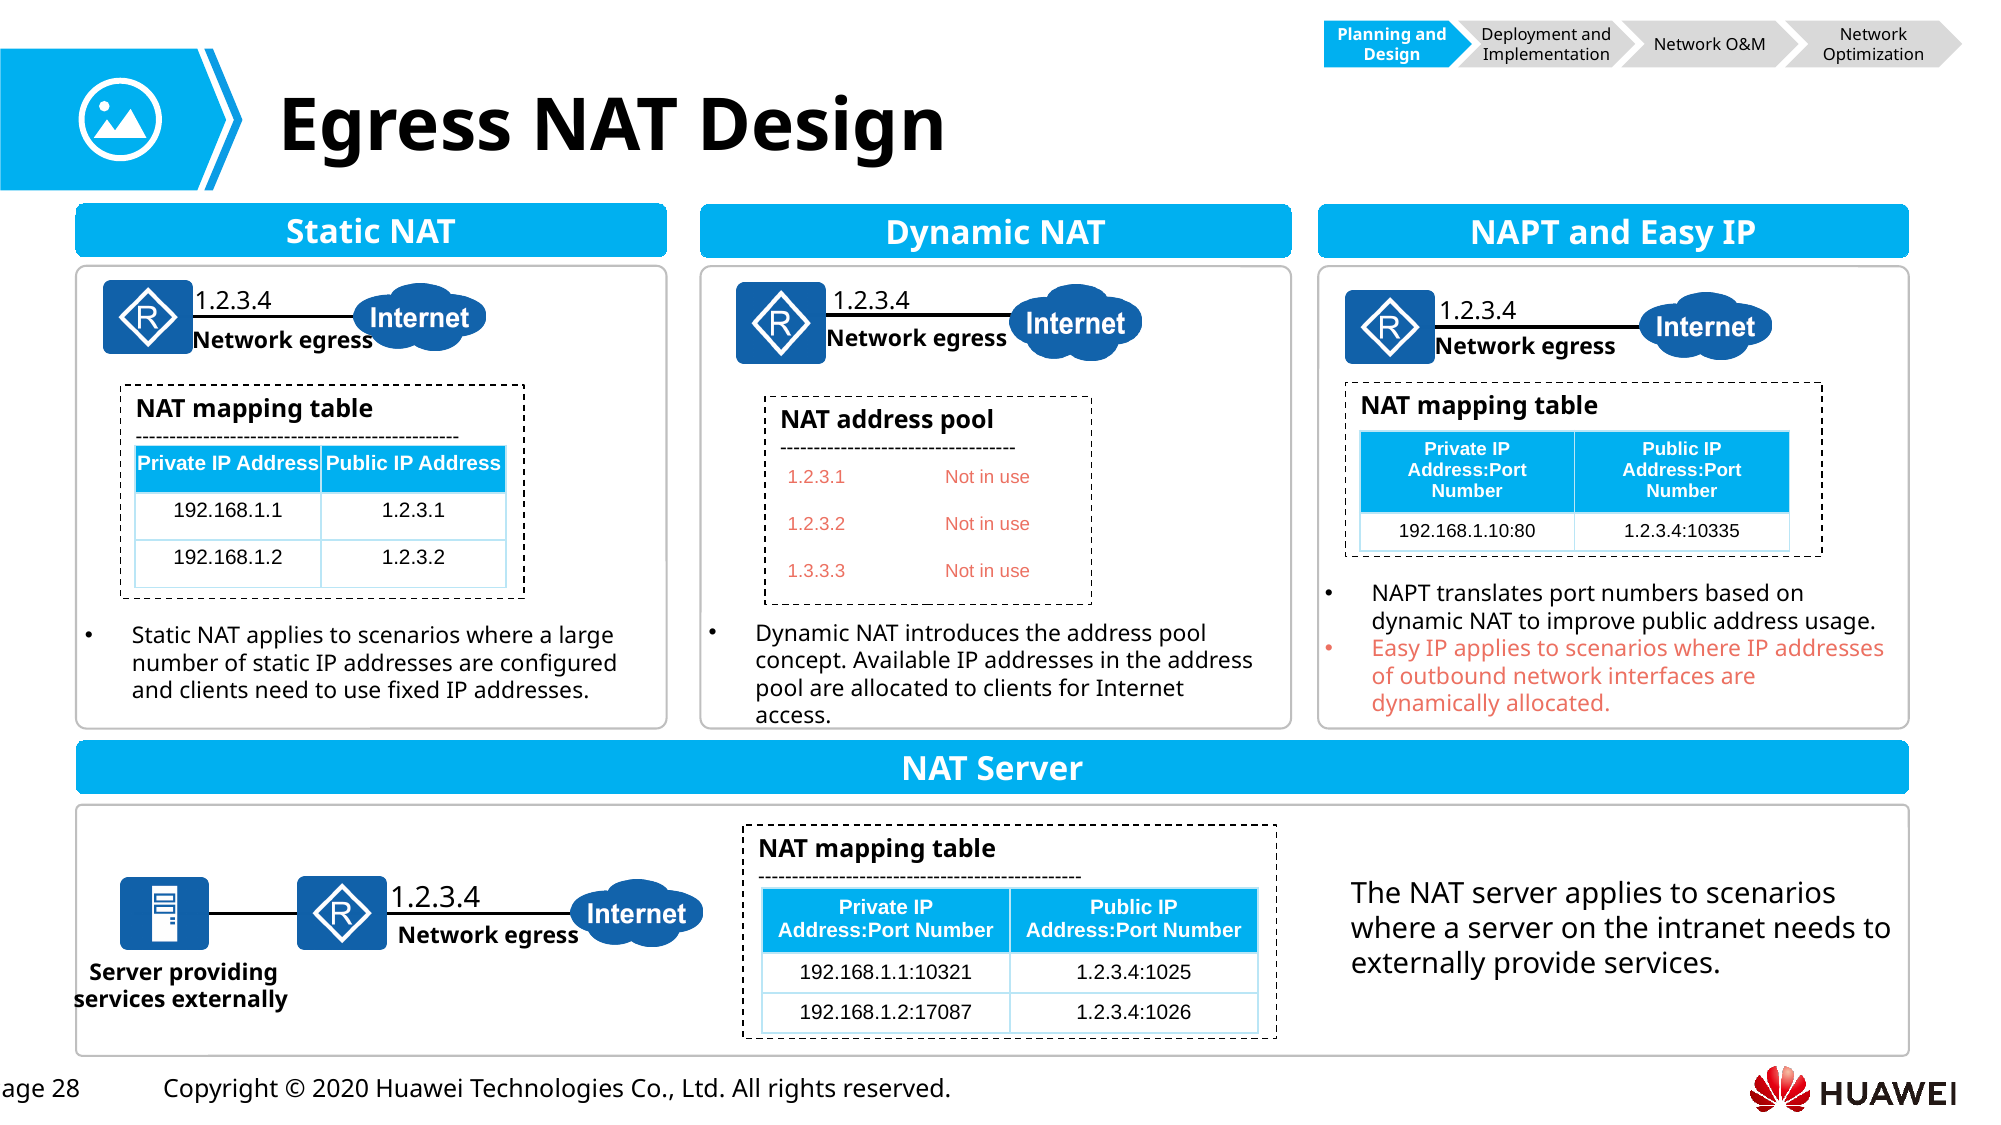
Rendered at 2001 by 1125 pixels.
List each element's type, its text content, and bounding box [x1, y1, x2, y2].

table_cell 1.2.3.4:1025 [1011, 954, 1257, 992]
picture [570, 879, 703, 947]
text_box Dynamic NAT introduces the address pool concept. Available IP addresses in the address pool are allocated to clients for Internet access. [693, 611, 1277, 736]
picture [120, 877, 209, 950]
text_box Dynamic NAT [700, 204, 1292, 258]
text_box NAT mapping table ------------------------------------------------ [743, 824, 1277, 1039]
text_box Network egress [1419, 328, 1631, 367]
text_box [74, 264, 668, 730]
text_box Network egress [382, 914, 594, 956]
text_box [699, 265, 1293, 730]
picture [1639, 292, 1772, 360]
picture [103, 280, 193, 354]
picture [1009, 284, 1142, 361]
picture [353, 283, 486, 351]
text_box 1.2.3.4 [816, 275, 995, 314]
picture [297, 876, 387, 950]
table_header Private IP Address:Port Number [763, 889, 1009, 952]
table_cell 192.168.1.1:10321 [763, 954, 1009, 992]
text_box 1.2.3.4 [373, 870, 553, 913]
text_box [1317, 265, 1910, 730]
text_box Static NAT applies to scenarios where a large number of static IP addresses are configured and clients need to use fixed IP addresses. [70, 613, 667, 711]
table_header Public IP Address:Port Number [1011, 889, 1257, 952]
text_box Static NAT [75, 203, 667, 257]
text_box 1.2.3.4 [1422, 286, 1602, 326]
text_box NAT Server [76, 740, 1909, 794]
text_box 1.2.3.4 [826, 316, 995, 323]
table_cell 1.2.3.4:1026 [1011, 994, 1257, 1032]
text_box The NAT server applies to scenarios where a server on the intranet needs to externally provide services. [1336, 866, 1909, 987]
text_box NAPT and Easy IP [1318, 204, 1909, 258]
title Egress NAT Design [261, 73, 1875, 180]
text_box [75, 803, 1910, 1057]
table_cell 192.168.1.2:17087 [763, 994, 1009, 1032]
text_box 1.2.3.4 [387, 914, 553, 922]
picture [1345, 290, 1435, 364]
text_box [1324, 20, 1963, 68]
picture [736, 282, 826, 364]
text_box 1.2.3.4 [1435, 328, 1602, 333]
picture [1750, 1066, 1956, 1112]
text_box NAPT translates port numbers based on dynamic NAT to improve public address usage. Easy IP applies to scenarios where IP addresses of outbound network interfaces are dynamically allocated. [1310, 571, 1901, 724]
text_box Server providing services externally [47, 949, 321, 1020]
